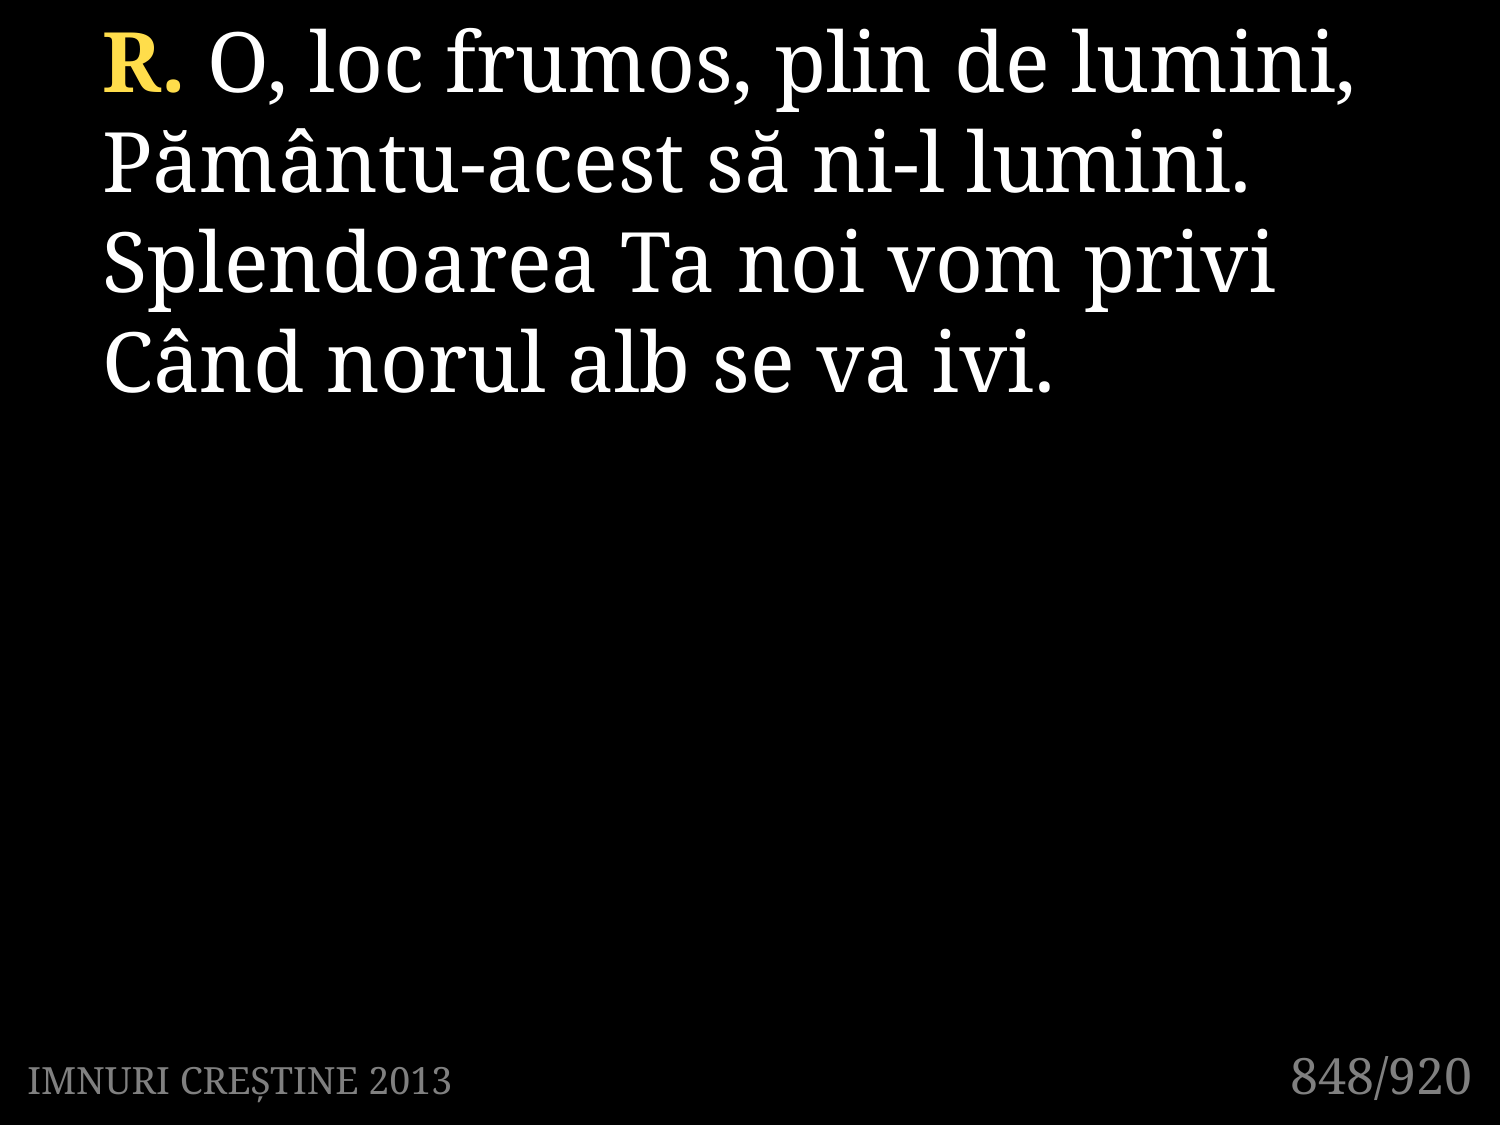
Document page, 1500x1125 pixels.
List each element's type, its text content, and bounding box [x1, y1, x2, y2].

text_box 848/920 [637, 1037, 1488, 1113]
text_box R. O, loc frumos, plin de lumini, Pământu-acest să ni-l lumini. Splendoarea Ta noi vom privi Când norul alb se va ivi. [87, 2, 1500, 417]
text_box IMNURI CREȘTINE 2013 [12, 1049, 637, 1110]
